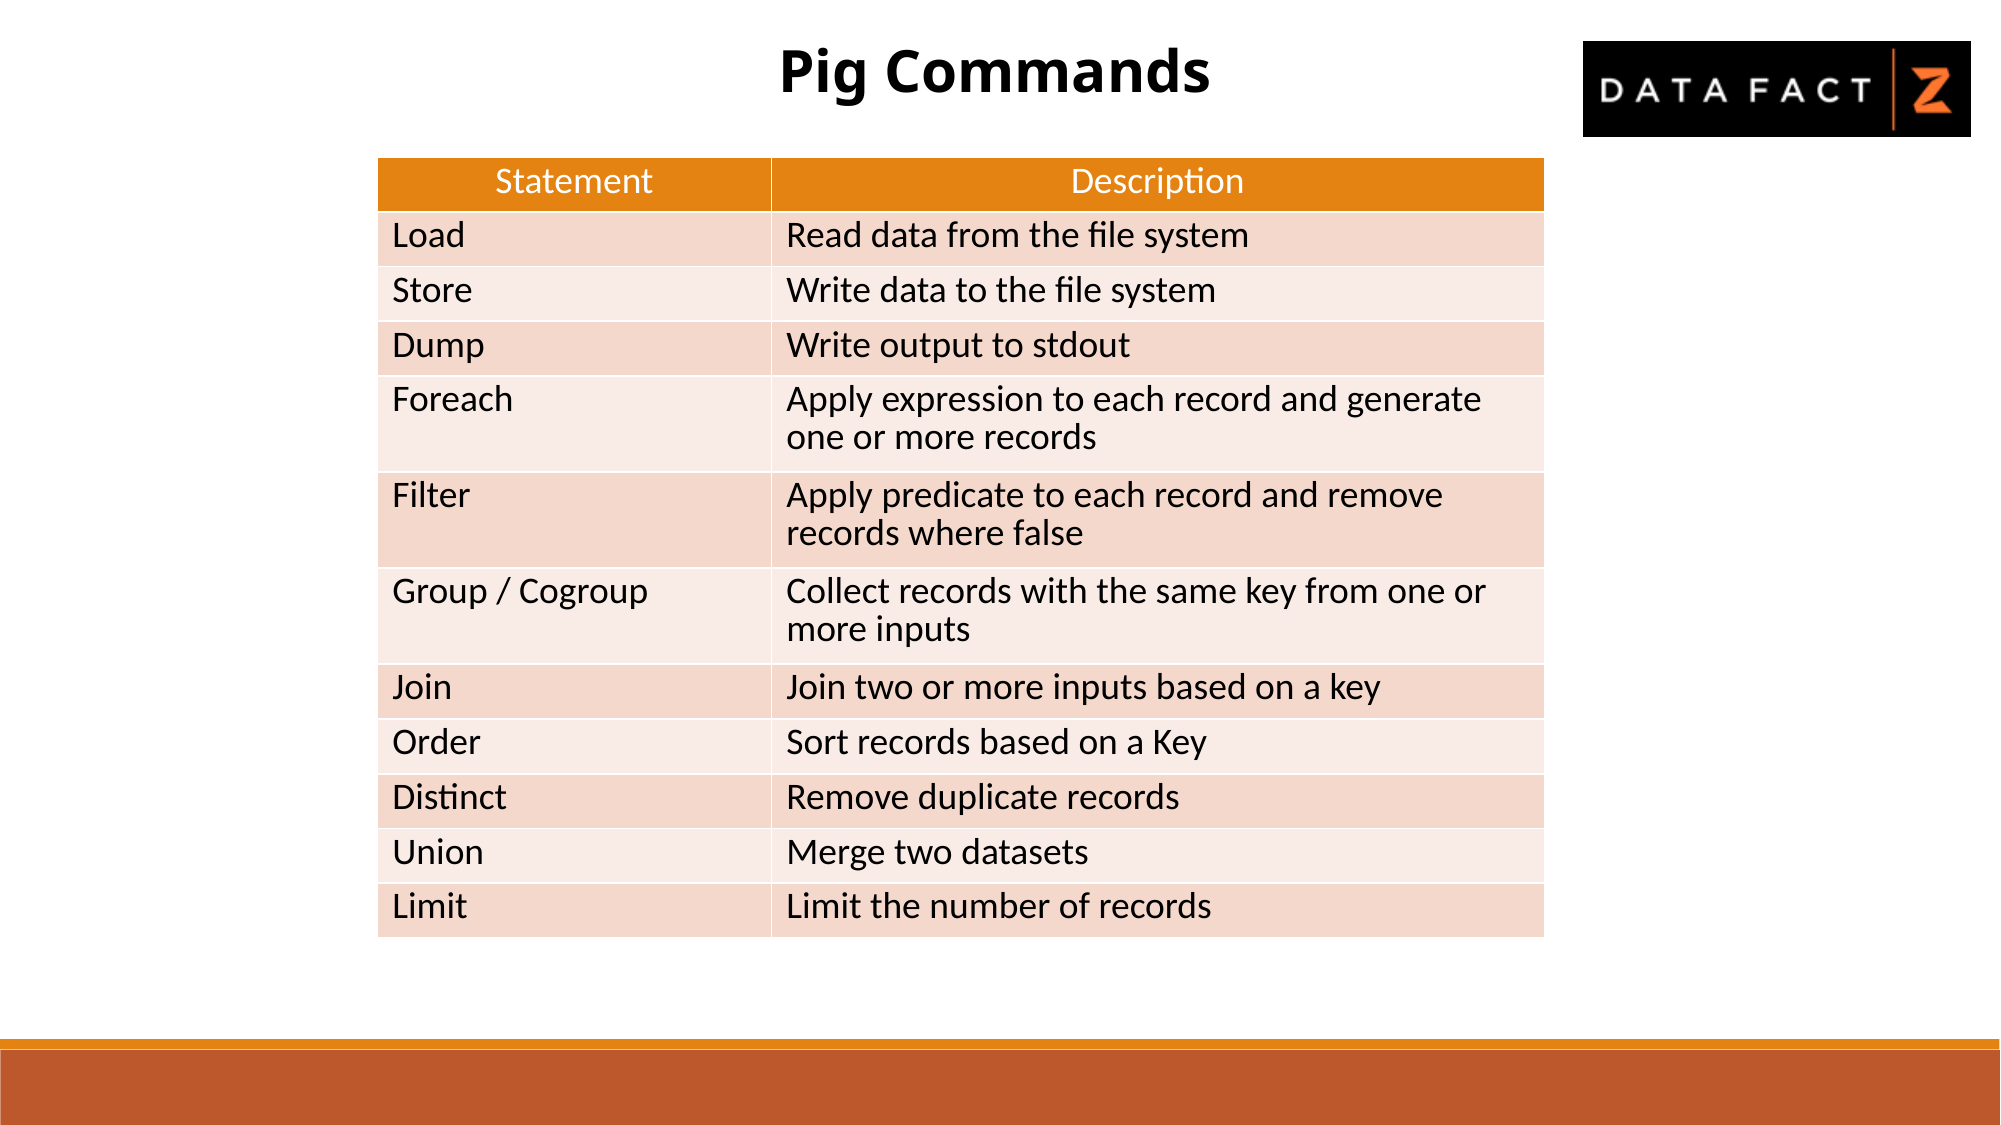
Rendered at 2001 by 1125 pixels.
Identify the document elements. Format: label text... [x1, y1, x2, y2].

table_cell Apply predicate to each record and remove records where false [772, 473, 1544, 567]
table_cell Join two or more inputs based on a key [772, 665, 1544, 718]
table_cell Apply expression to each record and generate one or more records [772, 377, 1544, 471]
table_cell Store [378, 267, 771, 320]
table_header Description [772, 158, 1544, 211]
table_cell Order [378, 720, 771, 773]
table_cell Write data to the file system [772, 267, 1544, 320]
table_cell Foreach [378, 377, 771, 471]
table_cell Dump [378, 322, 771, 375]
table_cell Write output to stdout [772, 322, 1544, 375]
text_box Pig Commands [444, 8, 1545, 129]
table_cell Limit [378, 884, 771, 937]
table_cell Distinct [378, 775, 771, 828]
table_cell Read data from the file system [772, 213, 1544, 266]
table_cell Join [378, 665, 771, 718]
table_cell Collect records with the same key from one or more inputs [772, 569, 1544, 663]
table_cell Sort records based on a Key [772, 720, 1544, 773]
table_cell Load [378, 213, 771, 266]
table_cell Group / Cogroup [378, 569, 771, 663]
table_cell Filter [378, 473, 771, 567]
table_cell Merge two datasets [772, 829, 1544, 882]
table_cell Union [378, 829, 771, 882]
picture [1583, 41, 1971, 137]
table_header Statement [378, 158, 771, 211]
table_cell Remove duplicate records [772, 775, 1544, 828]
table_cell Limit the number of records [772, 884, 1544, 937]
